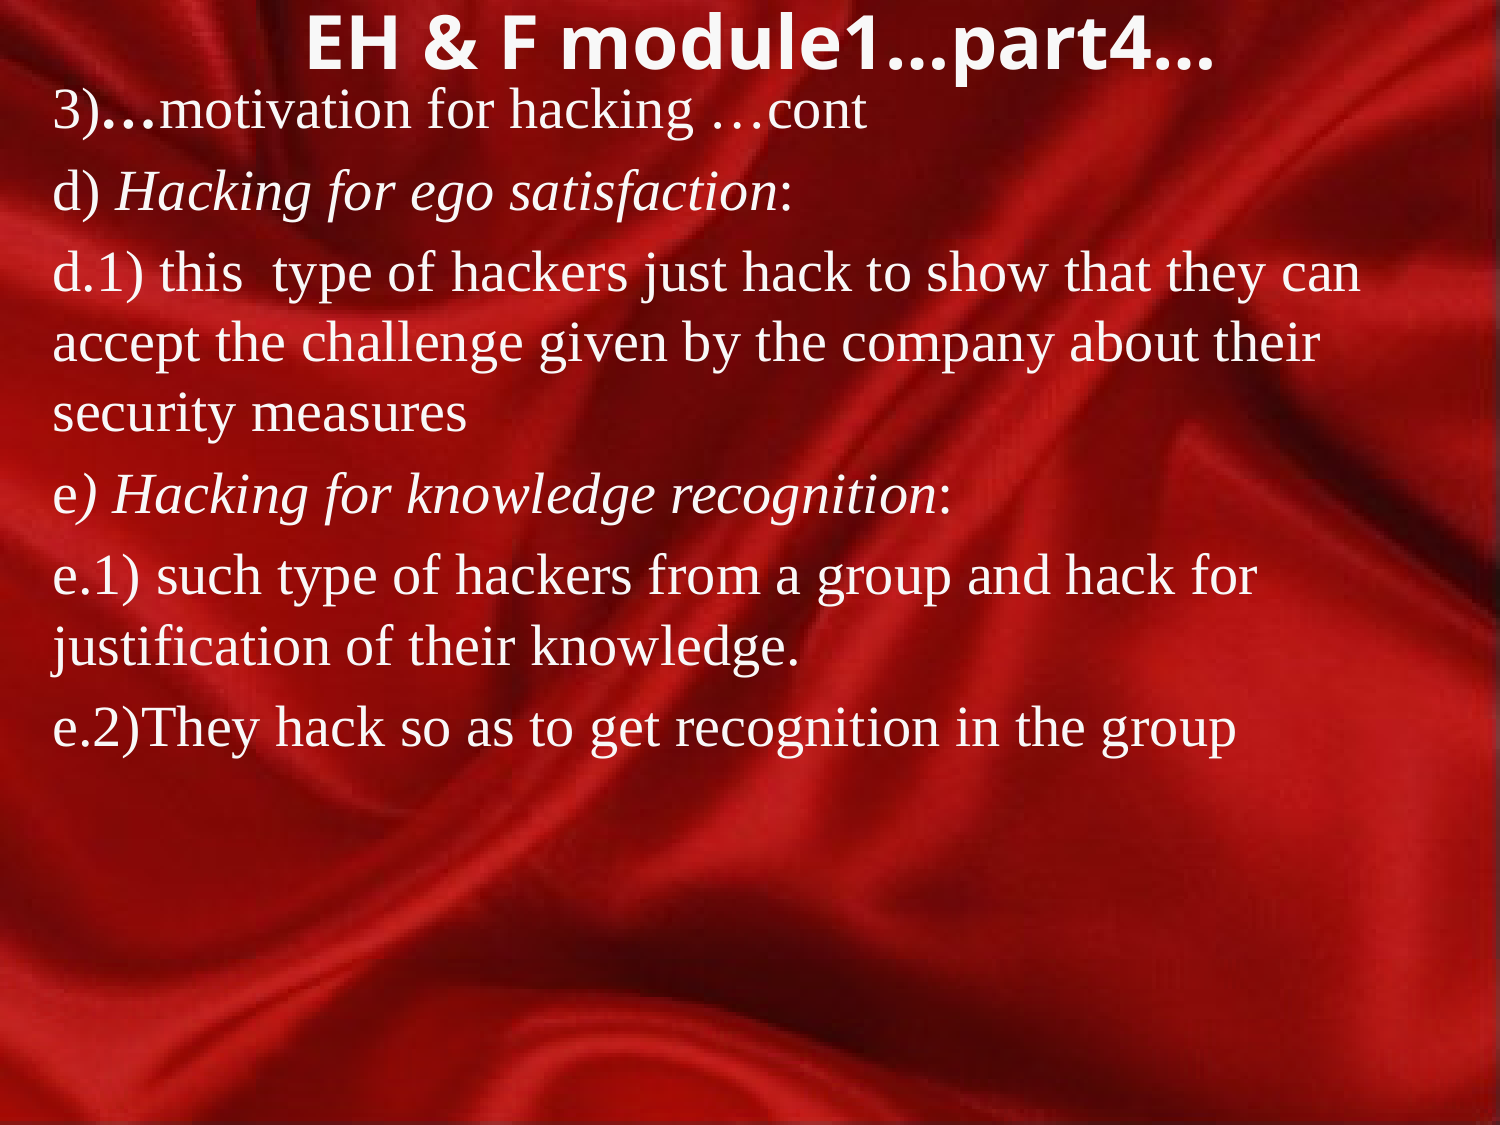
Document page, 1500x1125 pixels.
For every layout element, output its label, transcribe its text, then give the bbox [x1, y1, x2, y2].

picture [0, 0, 1500, 1125]
title EH & F module1…part4… [37, 16, 1484, 63]
list 3)…motivation for hacking …cont d) Hacking for ego satisfaction: d.1) this type of hackers just hack to show that they can accept the challenge given by the company about their security measures e) Hacking for knowledge recognition: e.1) such type of hackers from a group and hack for justification of their knowledge. e.2)They hack so as to get recognition in the group [37, 62, 1463, 1088]
